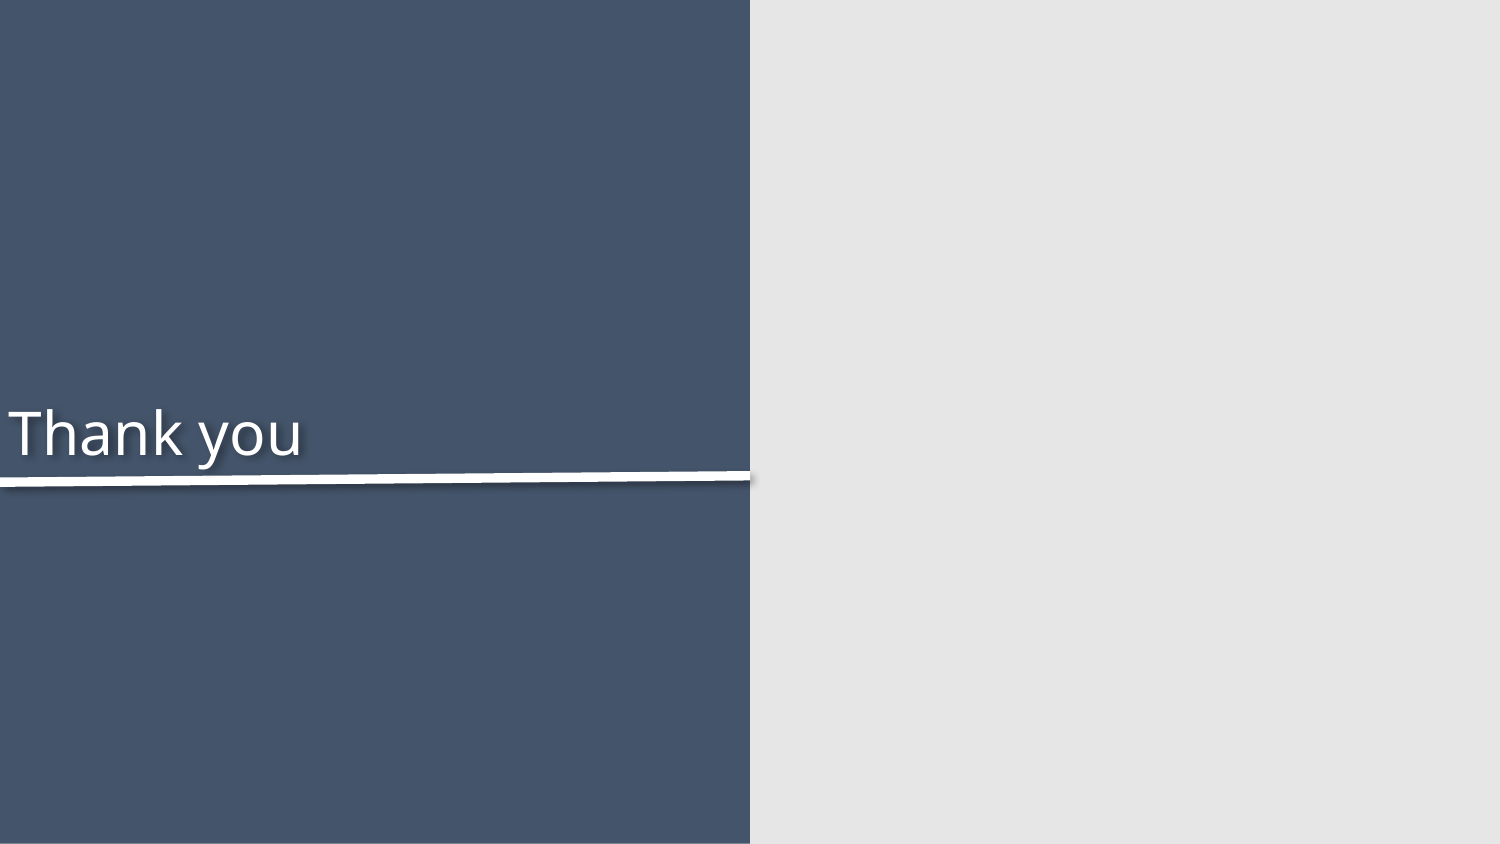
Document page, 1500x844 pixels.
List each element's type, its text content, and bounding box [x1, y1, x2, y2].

title Thank you [0, 367, 750, 476]
